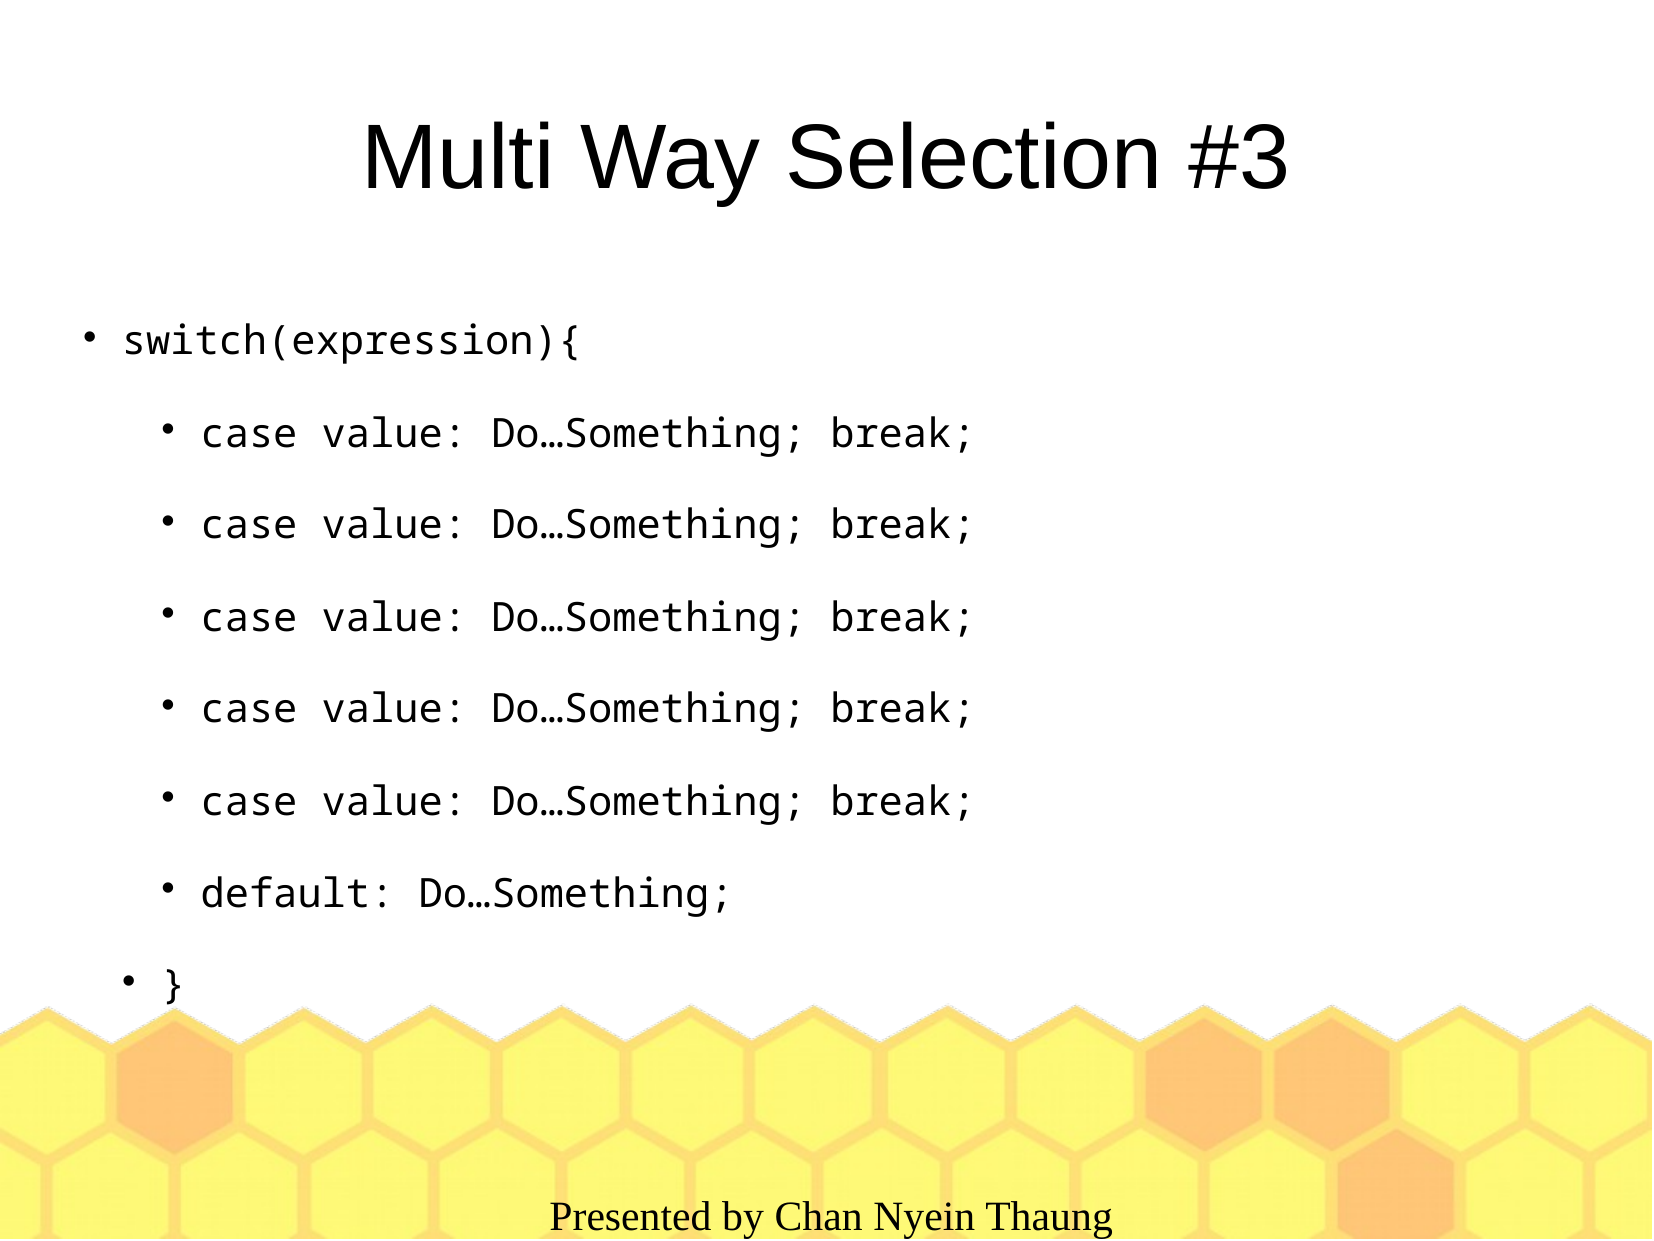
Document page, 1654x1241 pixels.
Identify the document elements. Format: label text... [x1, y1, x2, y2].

text_box Presented by Chan Nyein Thaung [0, 1181, 1653, 1241]
picture [0, 1001, 1652, 1181]
text_box Multi Way Selection #3 [82, 49, 1570, 256]
text_box switch(expression){ case value: Do…Something; break; case value: Do…Something; break; case value: Do…Something; break; case value: Do…Something; break; case value: Do…Something; break; default: Do…Something; } [82, 290, 1570, 1009]
